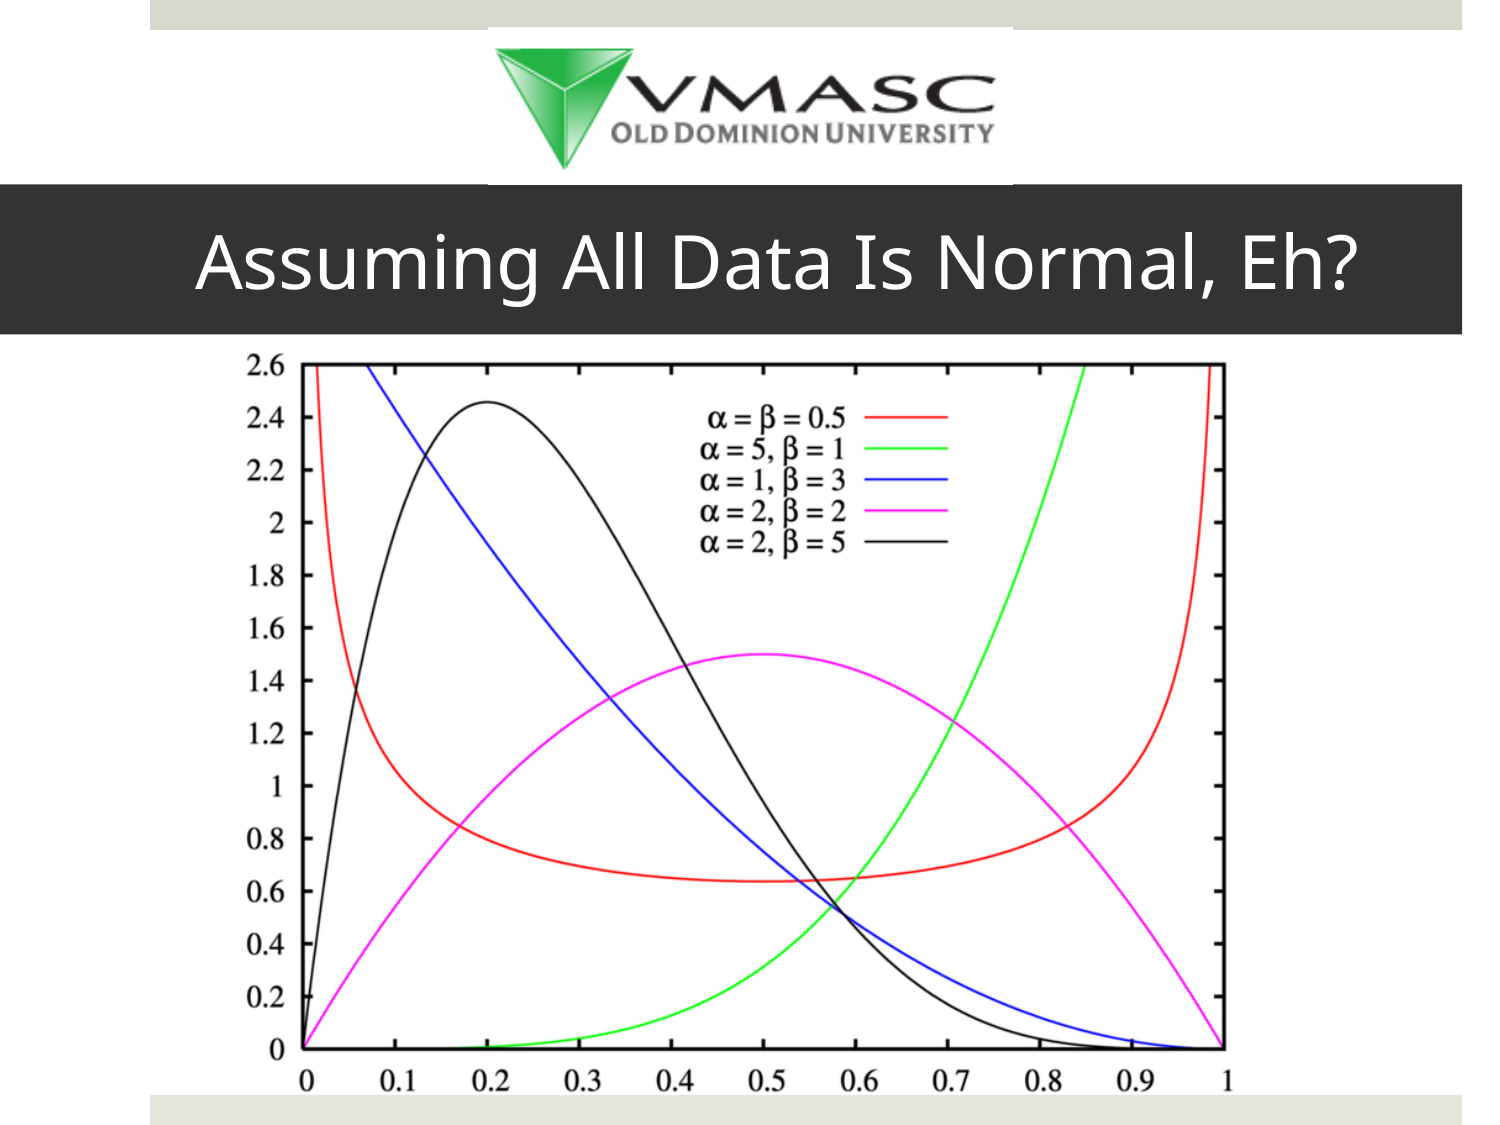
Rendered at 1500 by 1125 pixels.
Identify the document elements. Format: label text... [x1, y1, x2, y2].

title Assuming All Data Is Normal, Eh? [0, 184, 1463, 335]
picture [245, 351, 1235, 1094]
picture [488, 27, 1013, 185]
